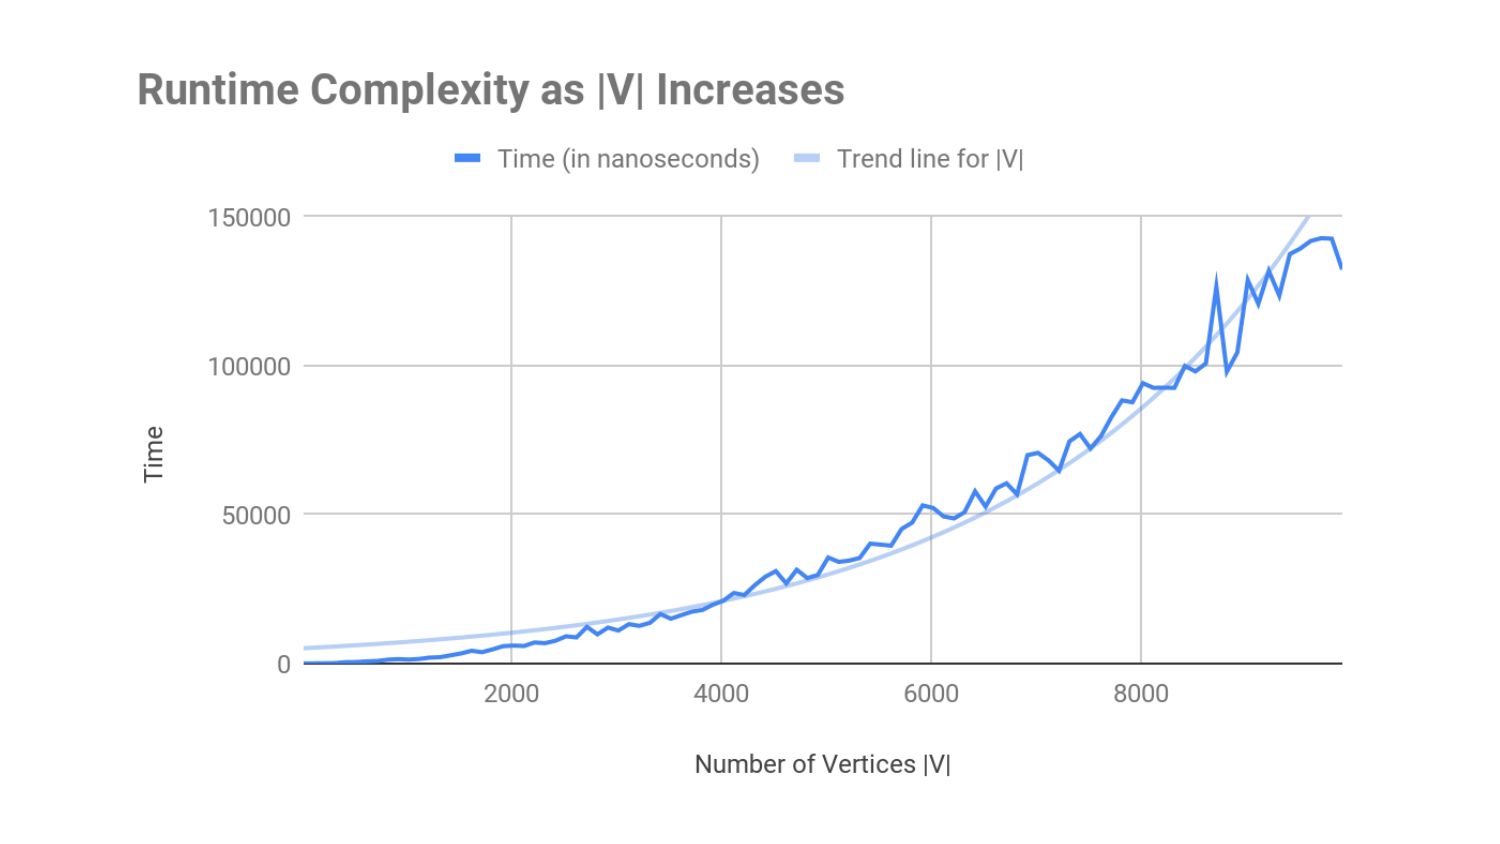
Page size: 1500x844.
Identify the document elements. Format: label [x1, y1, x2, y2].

picture [97, 24, 1382, 819]
